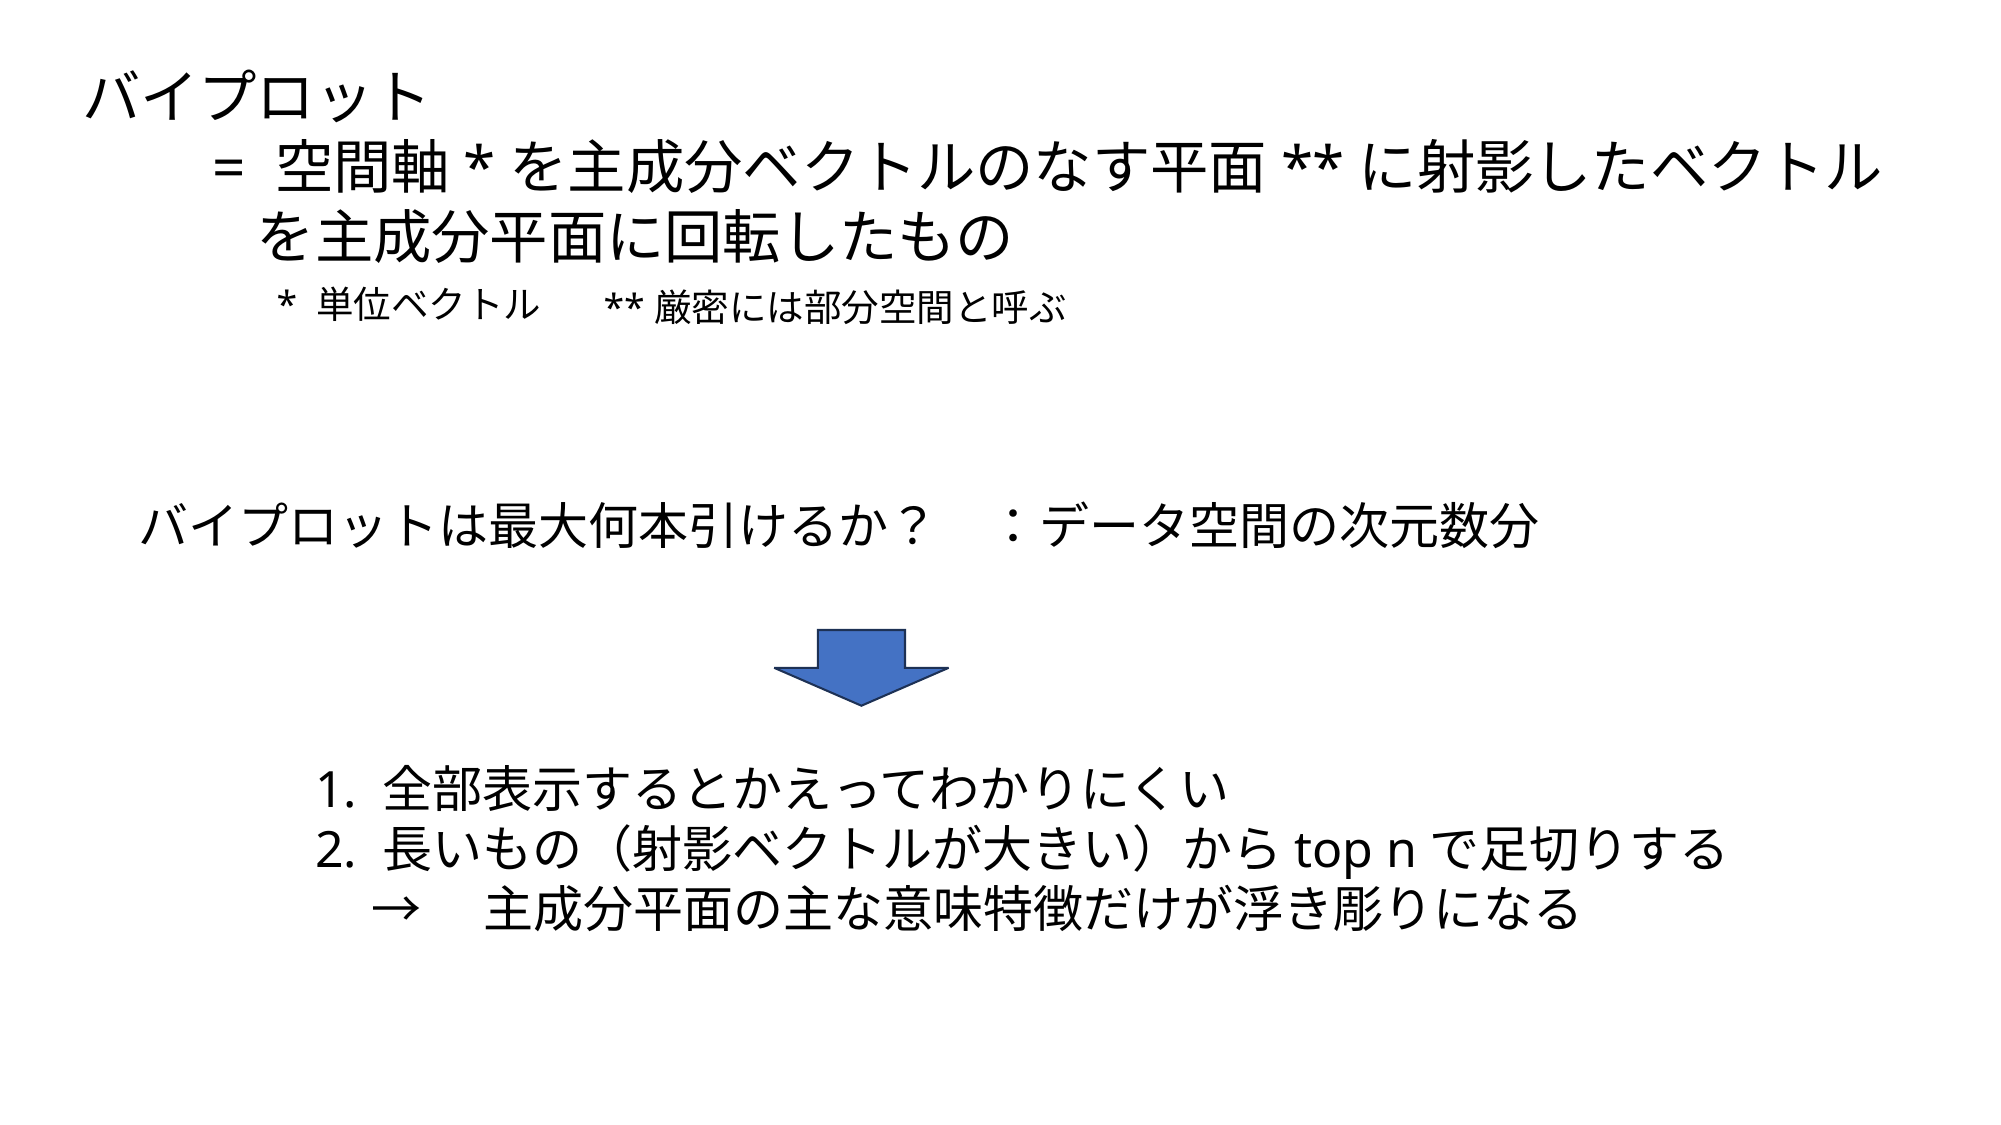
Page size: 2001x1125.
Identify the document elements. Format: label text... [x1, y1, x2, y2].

text_box **厳密には部分空間と呼ぶ [588, 276, 1082, 336]
text_box データ空間の次元数分 [1024, 486, 1555, 562]
text_box 1. 全部表示するとかえってわかりにくい 2. 長いもの（射影ベクトルが大きい）からtop nで足切りする → 主成分平面の主な意味特徴だけが浮き彫りになる [300, 749, 1744, 945]
text_box バイプロットは最大何本引けるか？ ： [123, 486, 1024, 562]
text_box * 単位ベクトル [261, 273, 556, 379]
text_box [773, 628, 950, 707]
text_box バイプロット = 空間軸*を主成分ベクトルのなす平面**に射影したベクトル を主成分平面に回転したもの [67, 52, 1898, 278]
